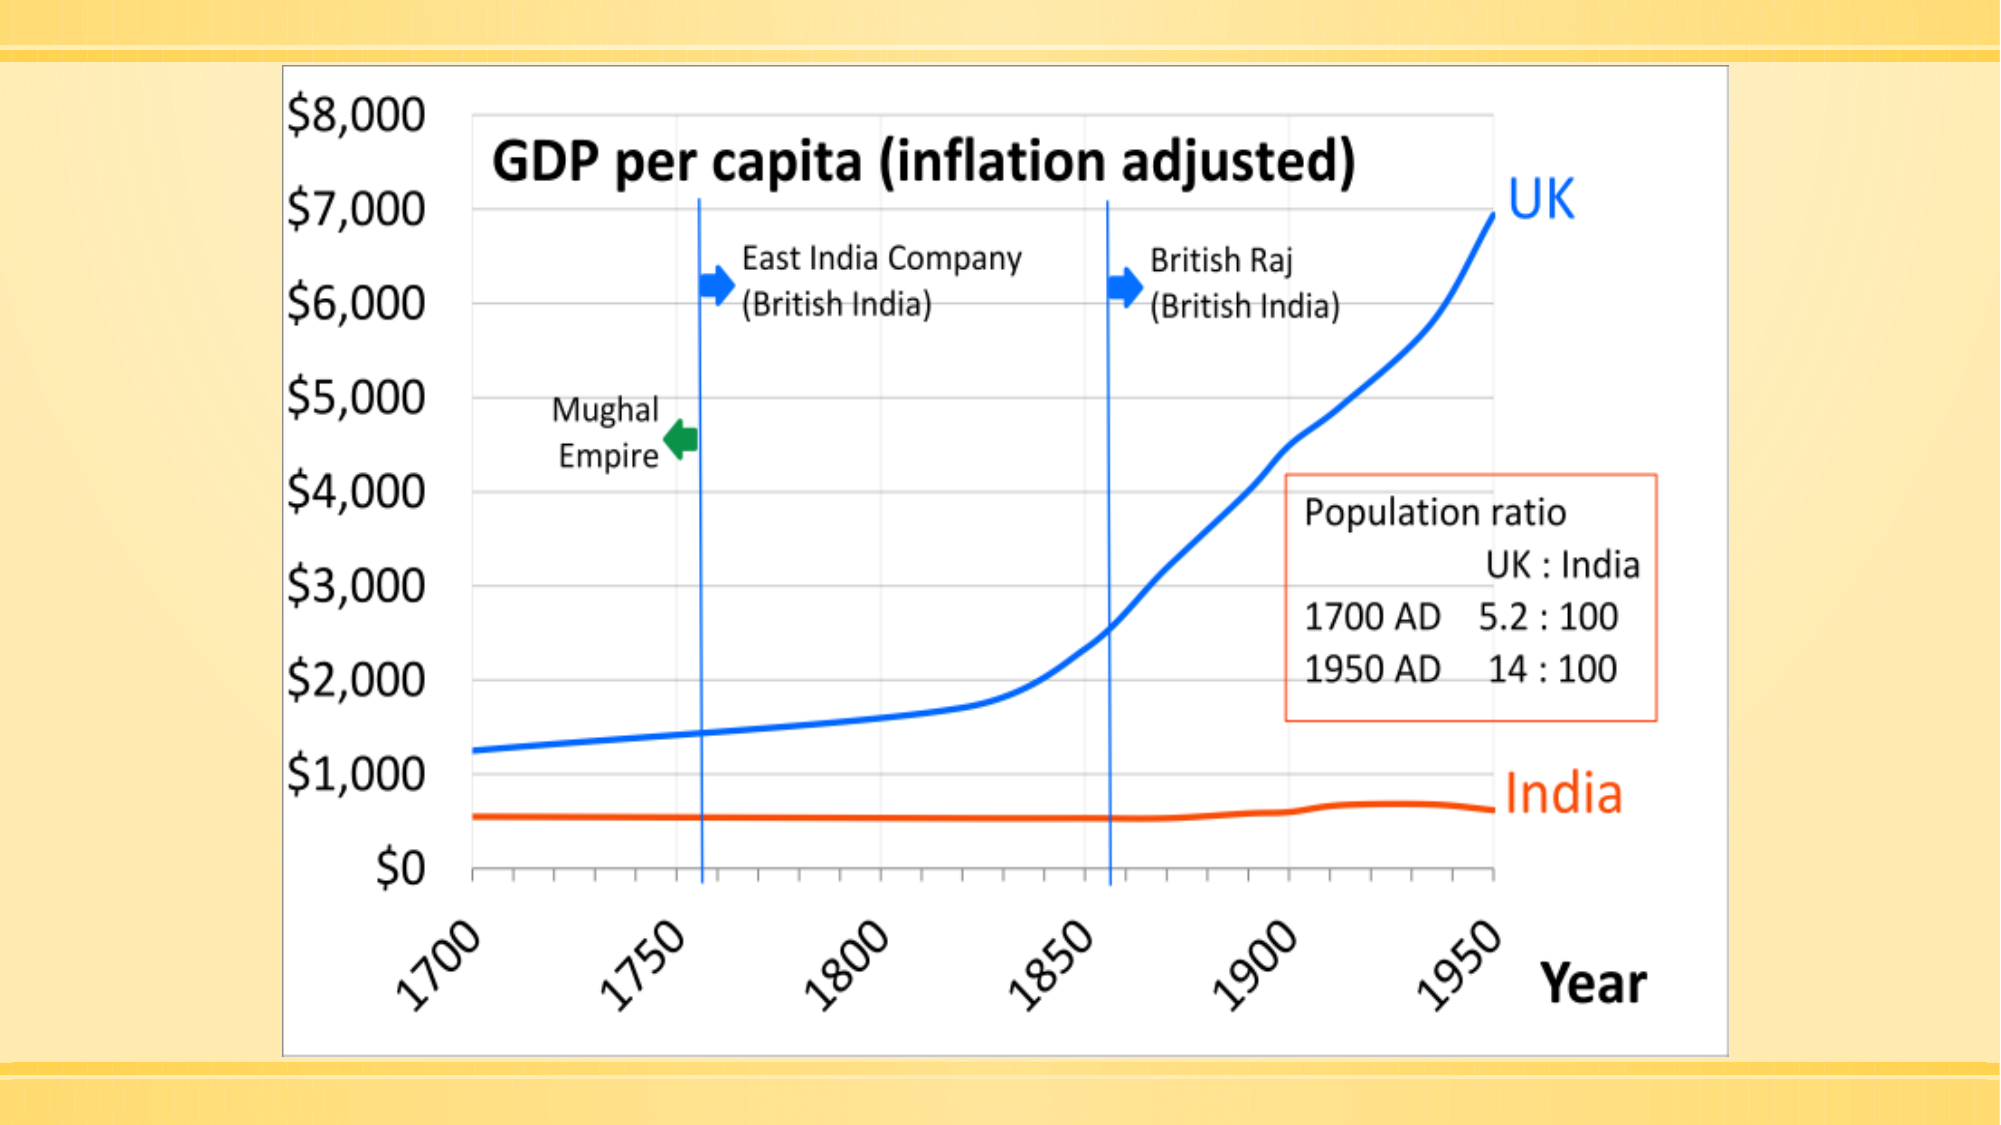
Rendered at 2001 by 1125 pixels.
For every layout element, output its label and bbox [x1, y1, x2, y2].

picture [282, 65, 1729, 1057]
